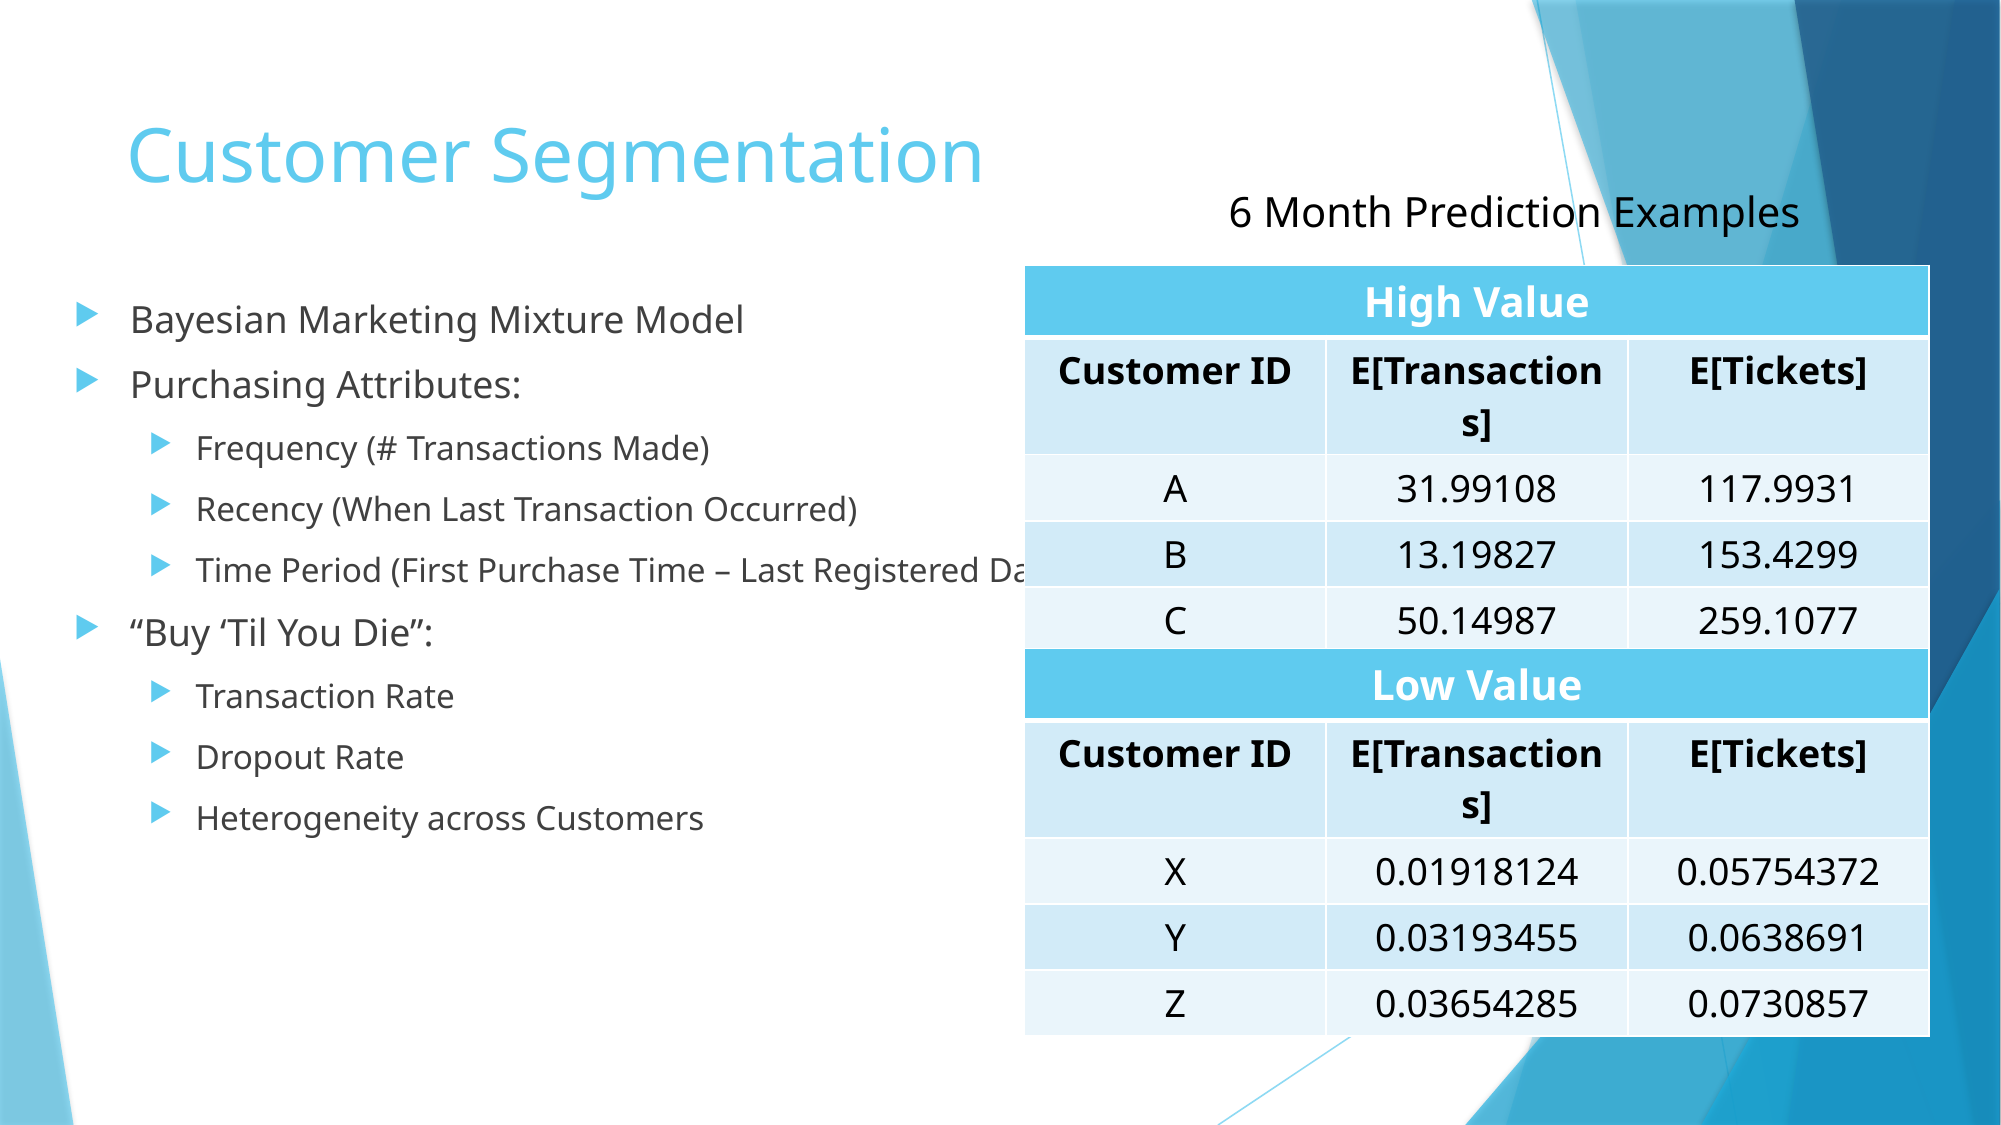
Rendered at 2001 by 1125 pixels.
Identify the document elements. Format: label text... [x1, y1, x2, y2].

table_cell 117.9931 [1629, 455, 1928, 520]
table_cell 0.0730857 [1629, 971, 1928, 1035]
table_cell E[Tickets] [1629, 340, 1928, 454]
table_cell C [1025, 588, 1325, 648]
table_cell X [1025, 839, 1325, 903]
table_cell 31.99108 [1327, 455, 1627, 520]
table_cell Customer ID [1025, 723, 1325, 837]
table_cell 0.05754372 [1629, 839, 1928, 903]
table_cell 0.0638691 [1629, 905, 1928, 969]
table_cell Y [1025, 905, 1325, 969]
table_cell 0.03654285 [1327, 971, 1627, 1035]
table_cell 153.4299 [1629, 522, 1928, 586]
title Customer Segmentation [111, 99, 1522, 288]
table_cell E[Transactions] [1327, 340, 1627, 454]
table_cell E[Transactions] [1327, 723, 1627, 837]
table_header Low Value [1025, 649, 1928, 718]
table_cell 259.1077 [1629, 588, 1928, 648]
table_cell 50.14987 [1327, 588, 1627, 648]
table_cell Customer ID [1025, 340, 1325, 454]
table_cell Z [1025, 971, 1325, 1035]
text_box 6 Month Prediction Examples [1213, 178, 1871, 244]
text_box [184, 332, 215, 393]
table_cell A [1025, 455, 1325, 520]
table_header High Value [1025, 266, 1928, 335]
table_cell 13.19827 [1327, 522, 1627, 586]
table_cell 0.03193455 [1327, 905, 1627, 969]
table_cell B [1025, 522, 1325, 586]
table_cell 0.01918124 [1327, 839, 1627, 903]
table_cell E[Tickets] [1629, 723, 1928, 837]
list Bayesian Marketing Mixture Model Purchasing Attributes: Frequency (# Transactions Made) Recency (When Last Transaction Occurred) Time Period (First Purchase Time – Last Registered Date) “Buy ‘Til You Die”: Transaction Rate Dropout Rate Heterogeneity across Customers [58, 288, 1024, 908]
